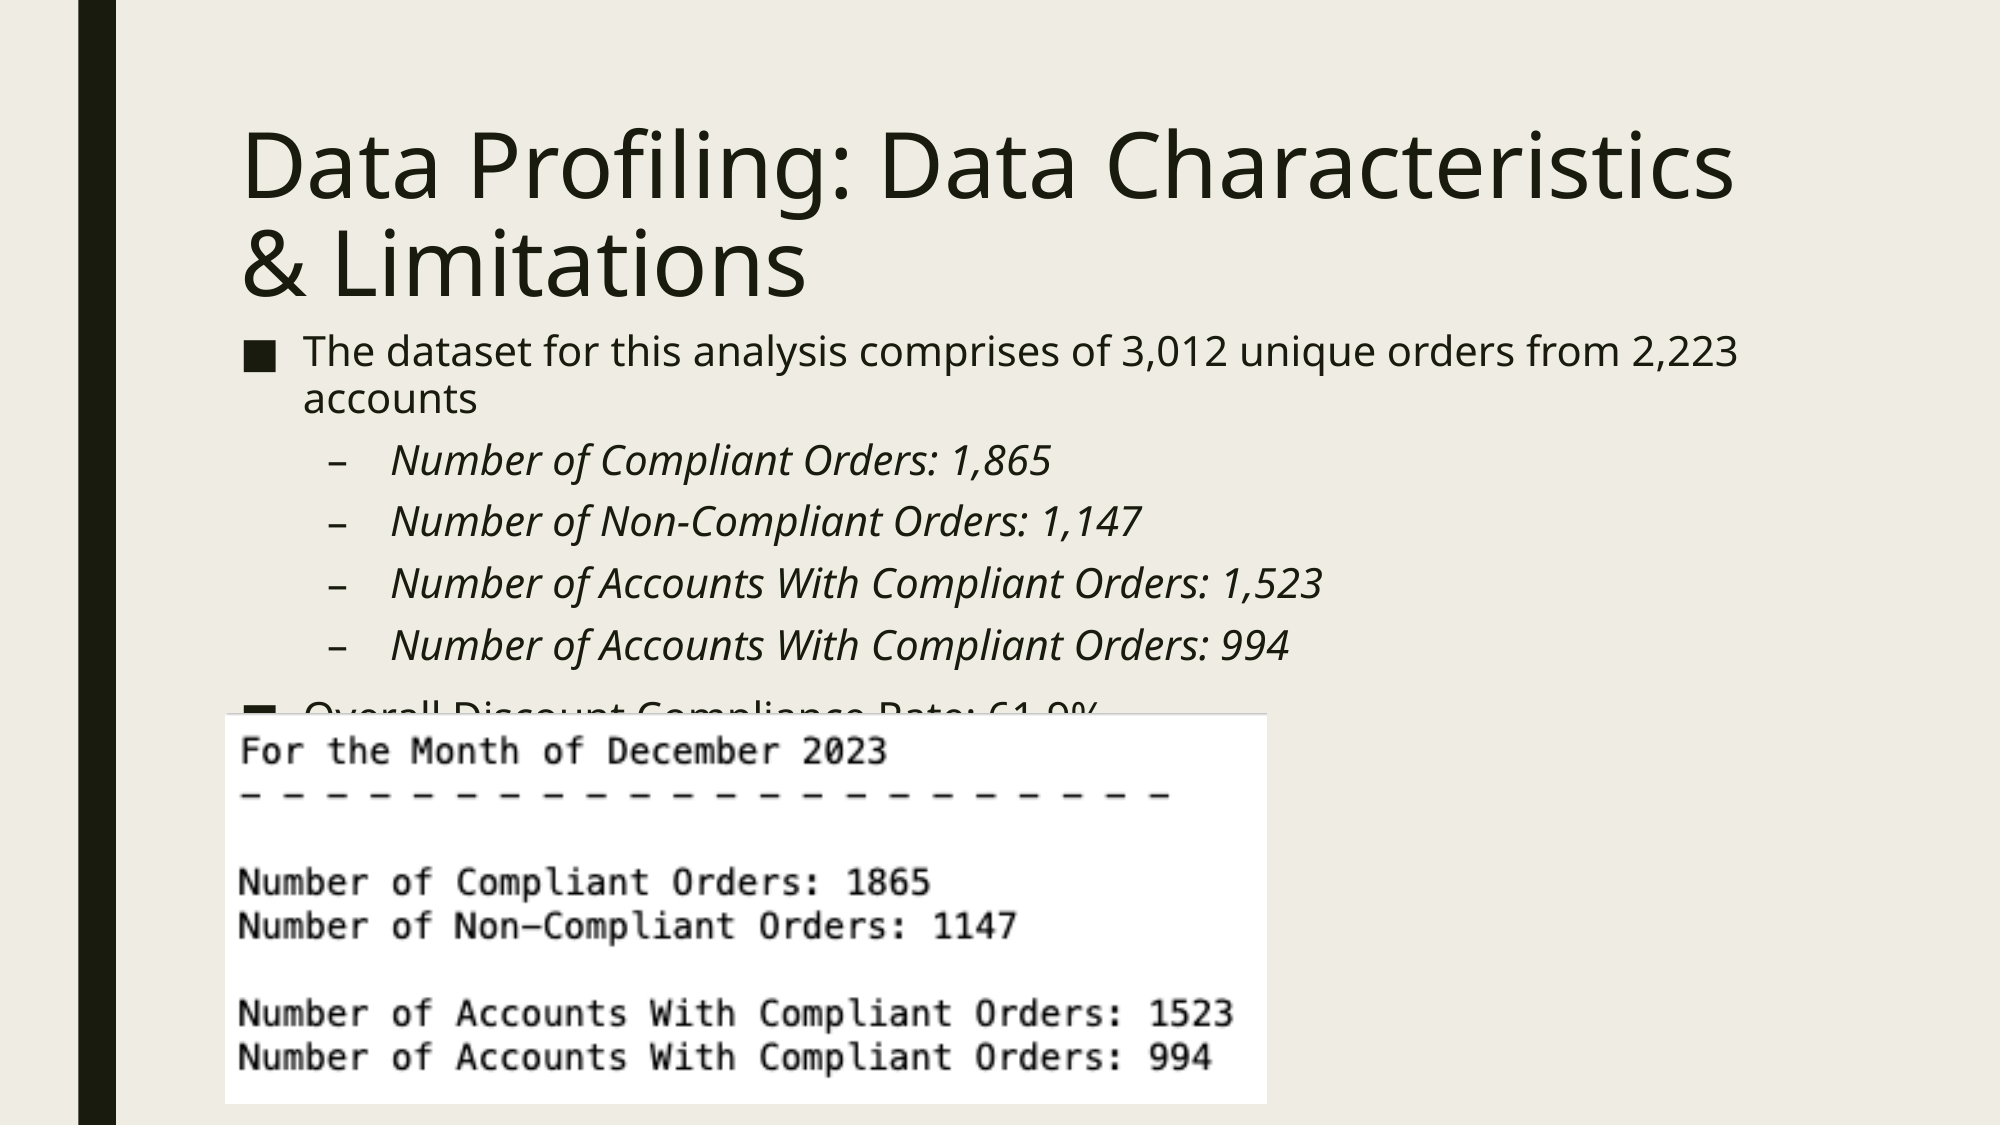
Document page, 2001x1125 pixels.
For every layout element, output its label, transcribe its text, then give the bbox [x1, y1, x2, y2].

picture [224, 713, 1267, 1104]
title Data Profiling: Data Characteristics & Limitations [225, 112, 1800, 321]
list The dataset for this analysis comprises of 3,012 unique orders from 2,223 accounts Number of Compliant Orders: 1,865 Number of Non-Compliant Orders: 1,147 Number of Accounts With Compliant Orders: 1,523 Number of Accounts With Compliant Orders: 994 Overall Discount Compliance Rate: 61.9% [225, 321, 1857, 963]
